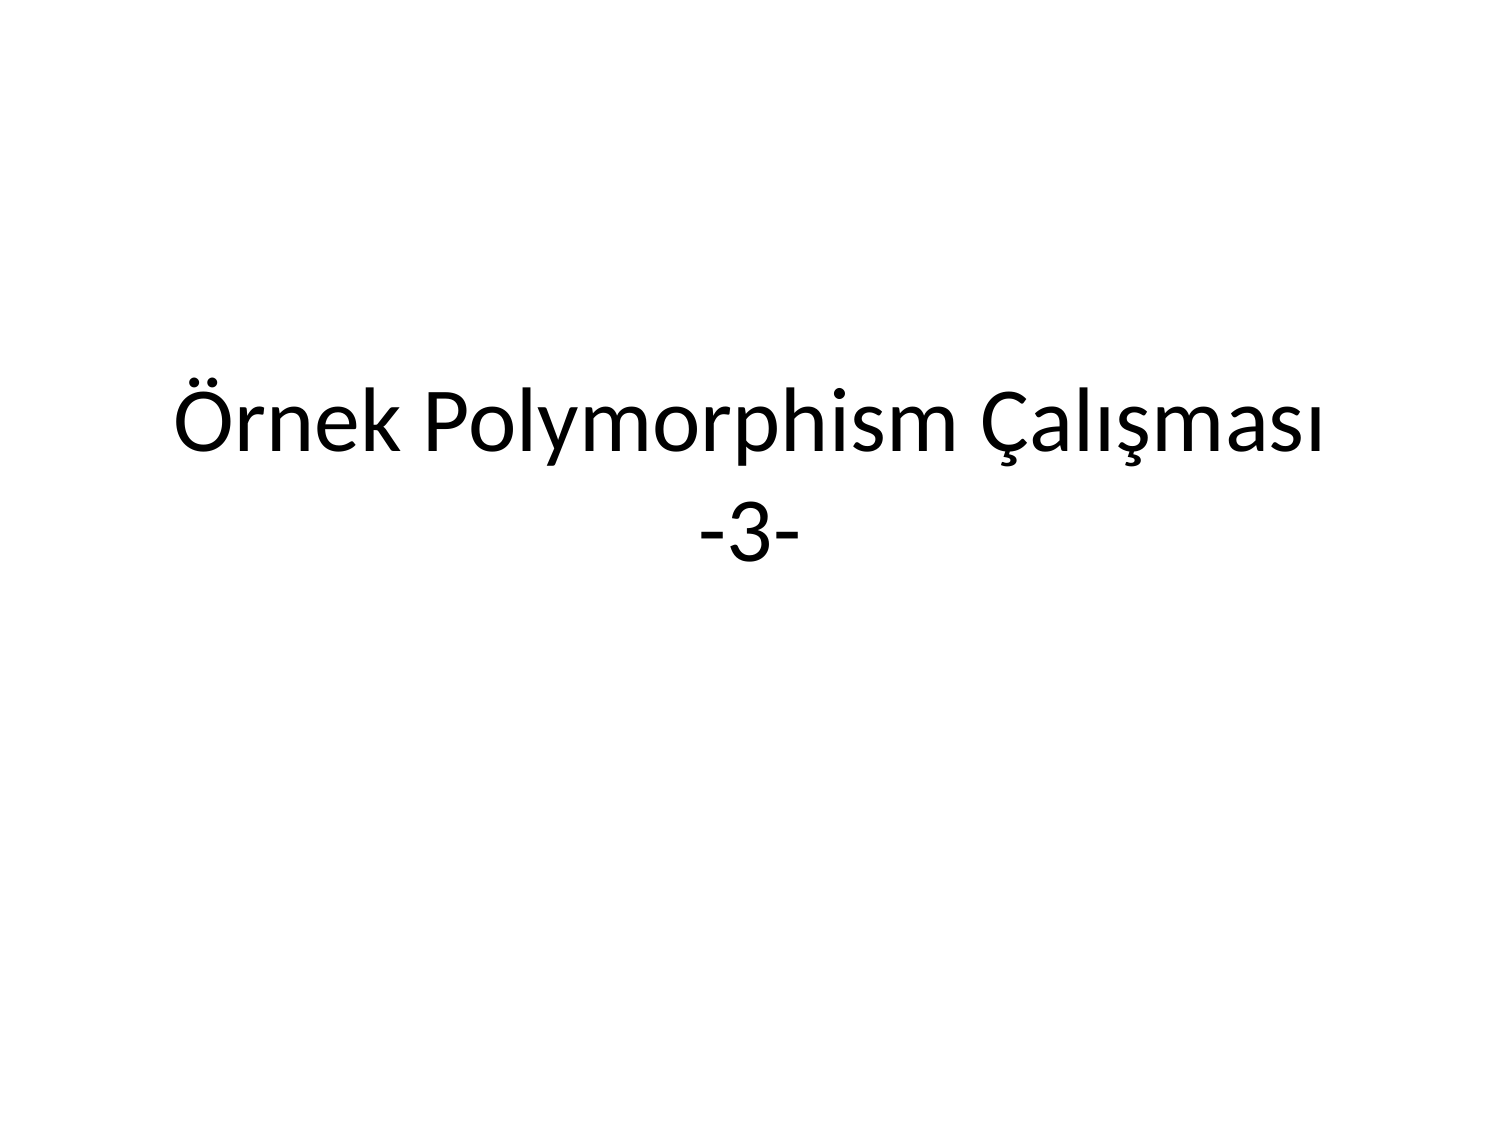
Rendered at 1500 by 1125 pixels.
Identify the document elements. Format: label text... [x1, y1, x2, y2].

title Örnek Polymorphism Çalışması -3- [112, 349, 1388, 591]
